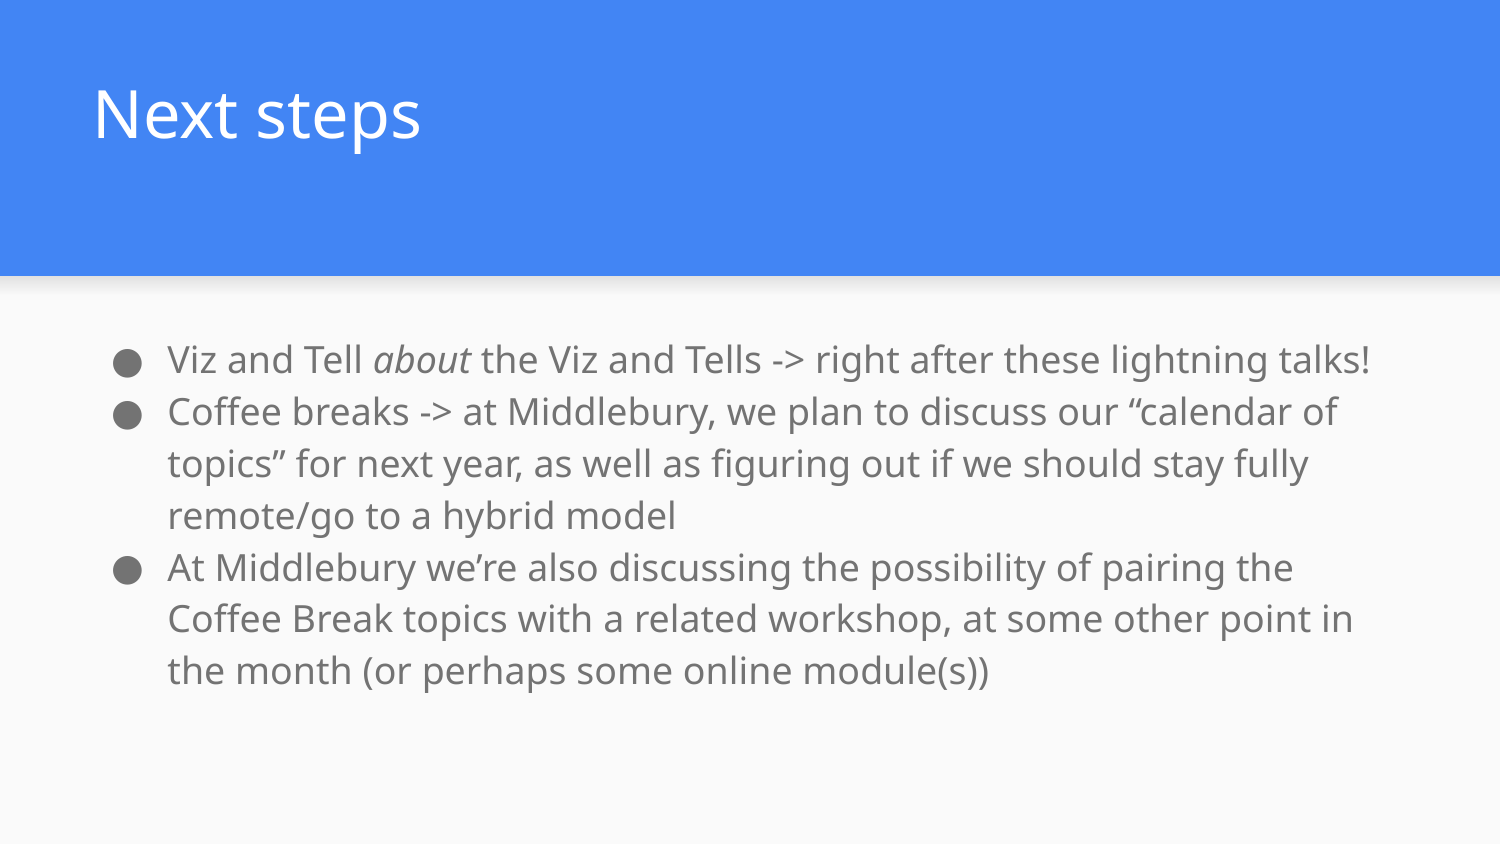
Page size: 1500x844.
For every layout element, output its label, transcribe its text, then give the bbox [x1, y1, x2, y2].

title Next steps [77, 41, 1427, 167]
list Viz and Tell about the Viz and Tells -> right after these lightning talks! Coffee breaks -> at Middlebury, we plan to discuss our “calendar of topics” for next year, as well as figuring out if we should stay fully remote/go to a hybrid model At Middlebury we’re also discussing the possibility of pairing the Coffee Break topics with a related workshop, at some other point in the month (or perhaps some online module(s)) [77, 314, 1427, 760]
